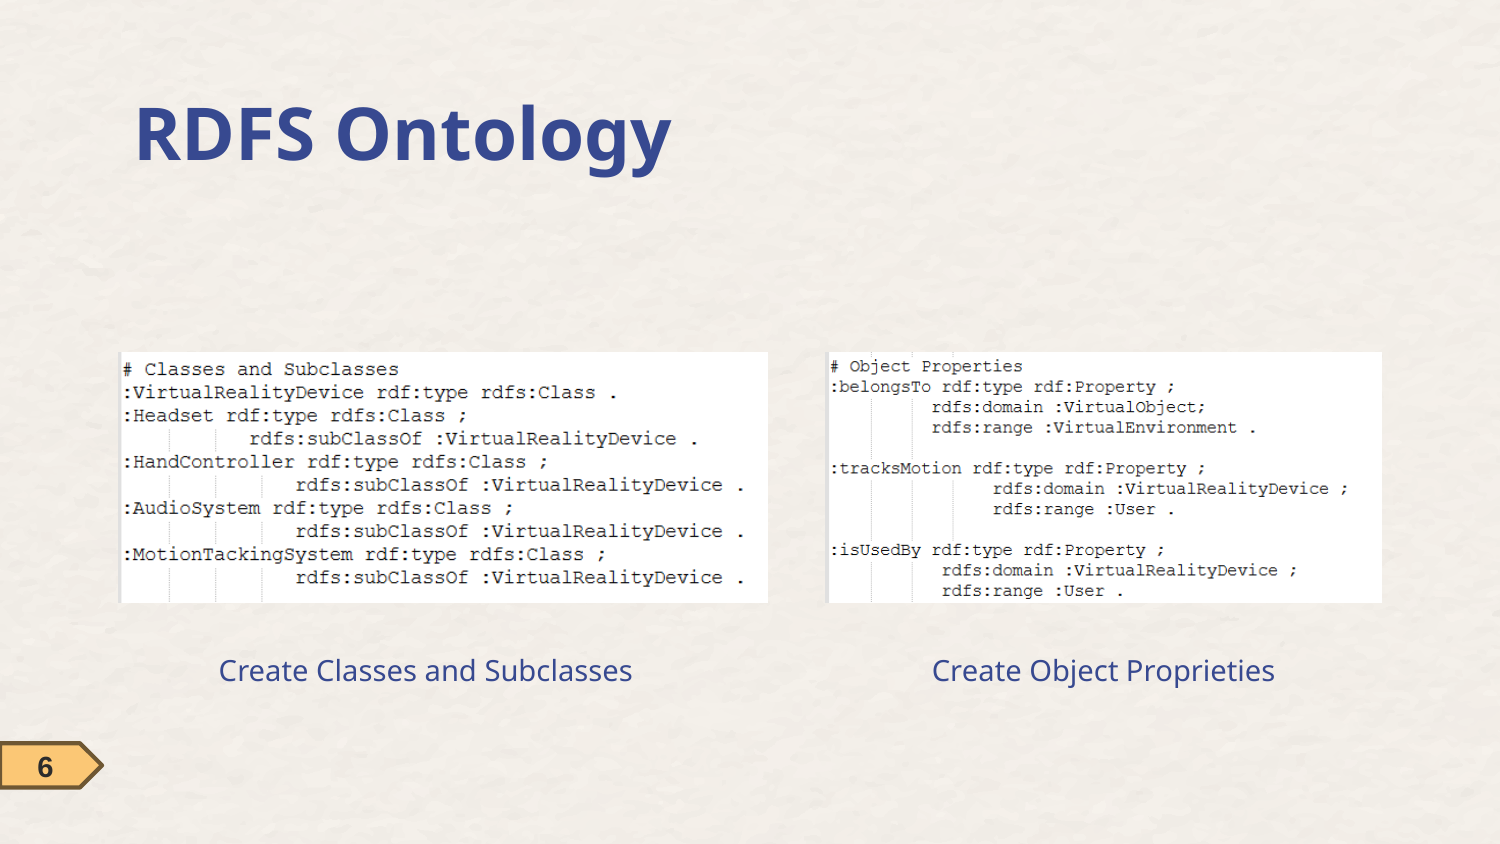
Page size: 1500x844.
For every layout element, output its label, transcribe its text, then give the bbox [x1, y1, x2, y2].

title RDFS Ontology [118, 72, 1382, 167]
picture [825, 351, 1383, 604]
text_box 6 [0, 741, 105, 790]
text_box Create Classes and Subclasses [177, 637, 675, 711]
picture [117, 351, 768, 604]
text_box Create Object Proprieties [855, 637, 1353, 711]
